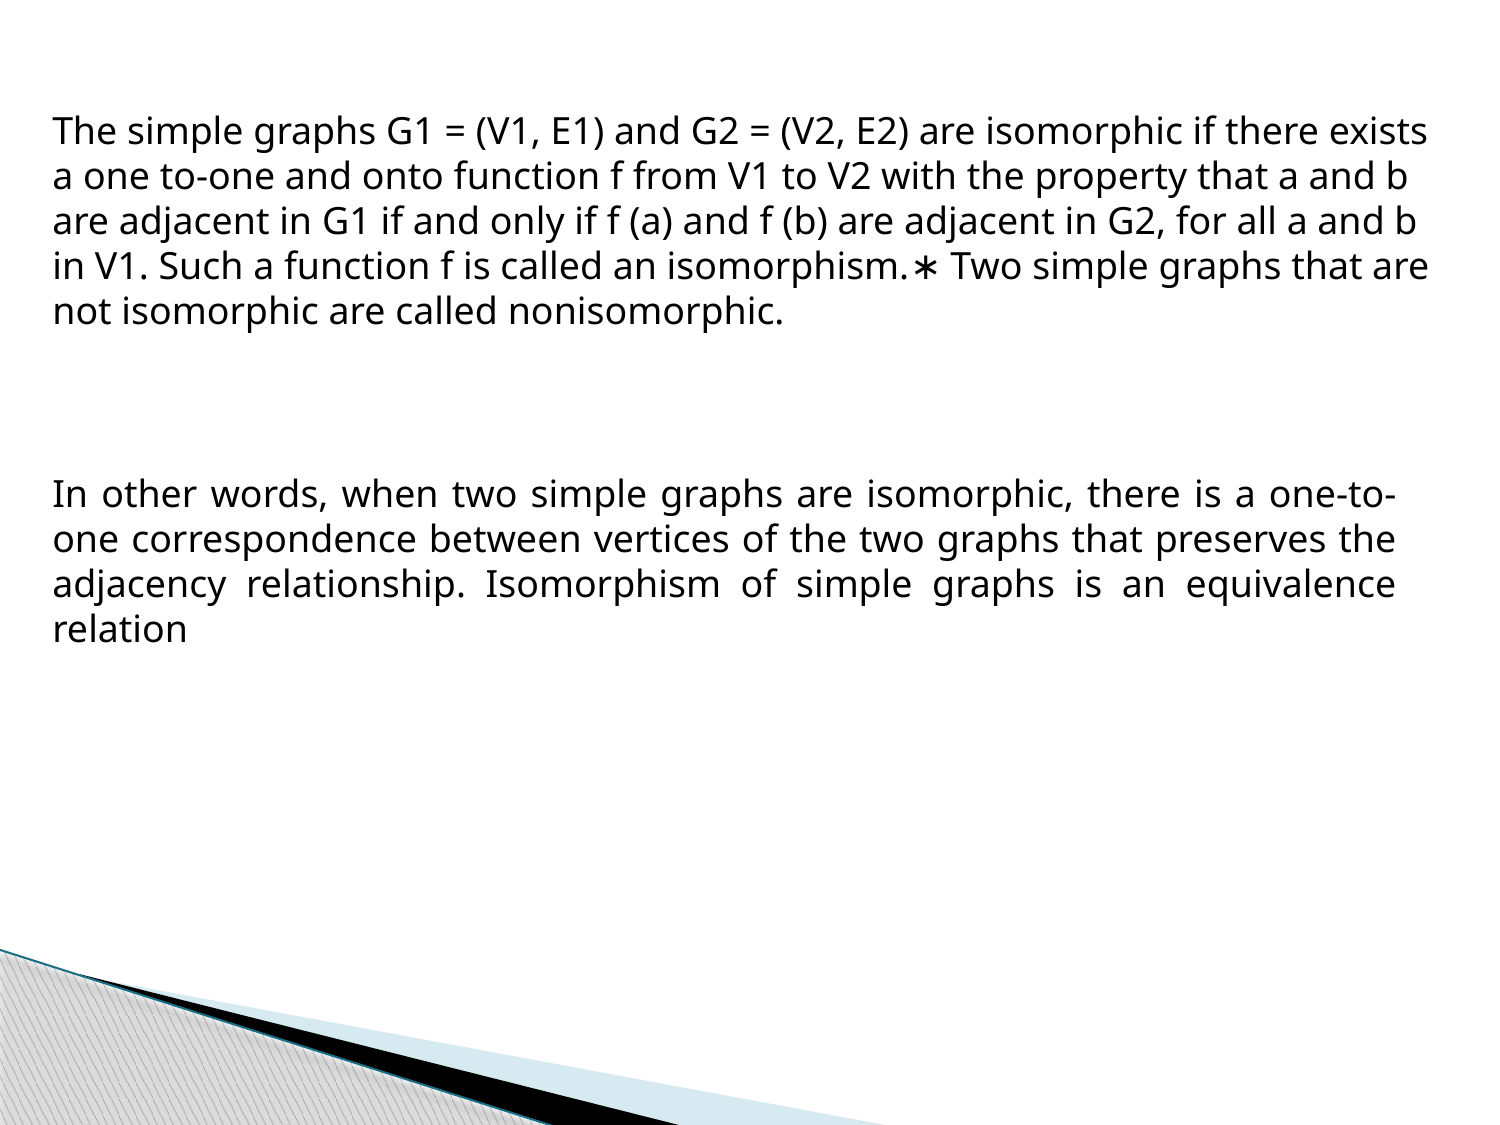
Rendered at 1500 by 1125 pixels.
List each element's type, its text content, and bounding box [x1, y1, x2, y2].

text_box The simple graphs G1 = (V1, E1) and G2 = (V2, E2) are isomorphic if there exists a one to-one and onto function f from V1 to V2 with the property that a and b are adjacent in G1 if and only if f (a) and f (b) are adjacent in G2, for all a and b in V1. Such a function f is called an isomorphism.∗ Two simple graphs that are not isomorphic are called nonisomorphic. [37, 99, 1463, 340]
text_box In other words, when two simple graphs are isomorphic, there is a one-to-one correspondence between vertices of the two graphs that preserves the adjacency relationship. Isomorphism of simple graphs is an equivalence relation [37, 462, 1413, 658]
